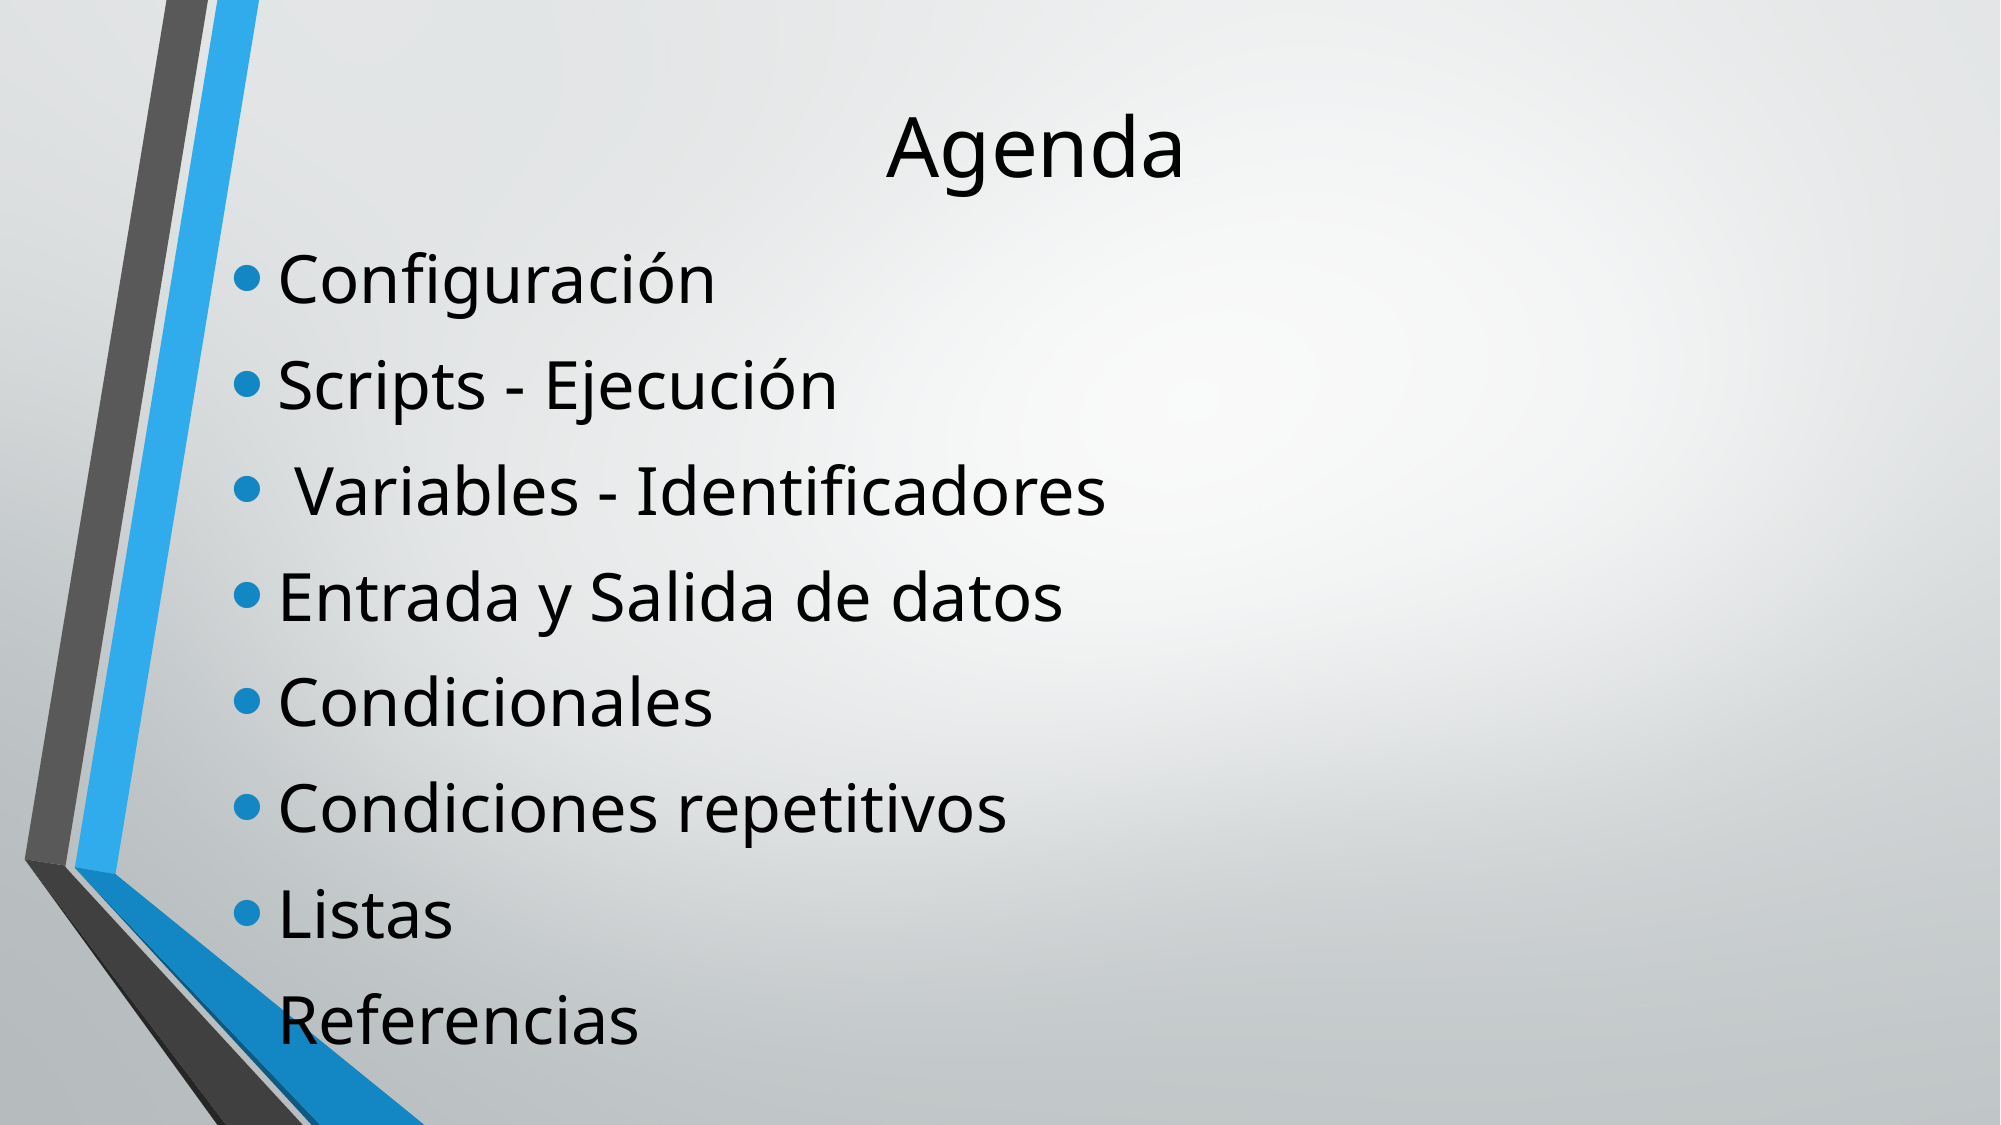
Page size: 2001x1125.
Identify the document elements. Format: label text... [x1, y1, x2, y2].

title Agenda [215, 0, 1859, 288]
list Configuración Scripts - Ejecución Variables - Identificadores Entrada y Salida de datos Condicionales Condiciones repetitivos Listas Referencias [215, 390, 1859, 904]
